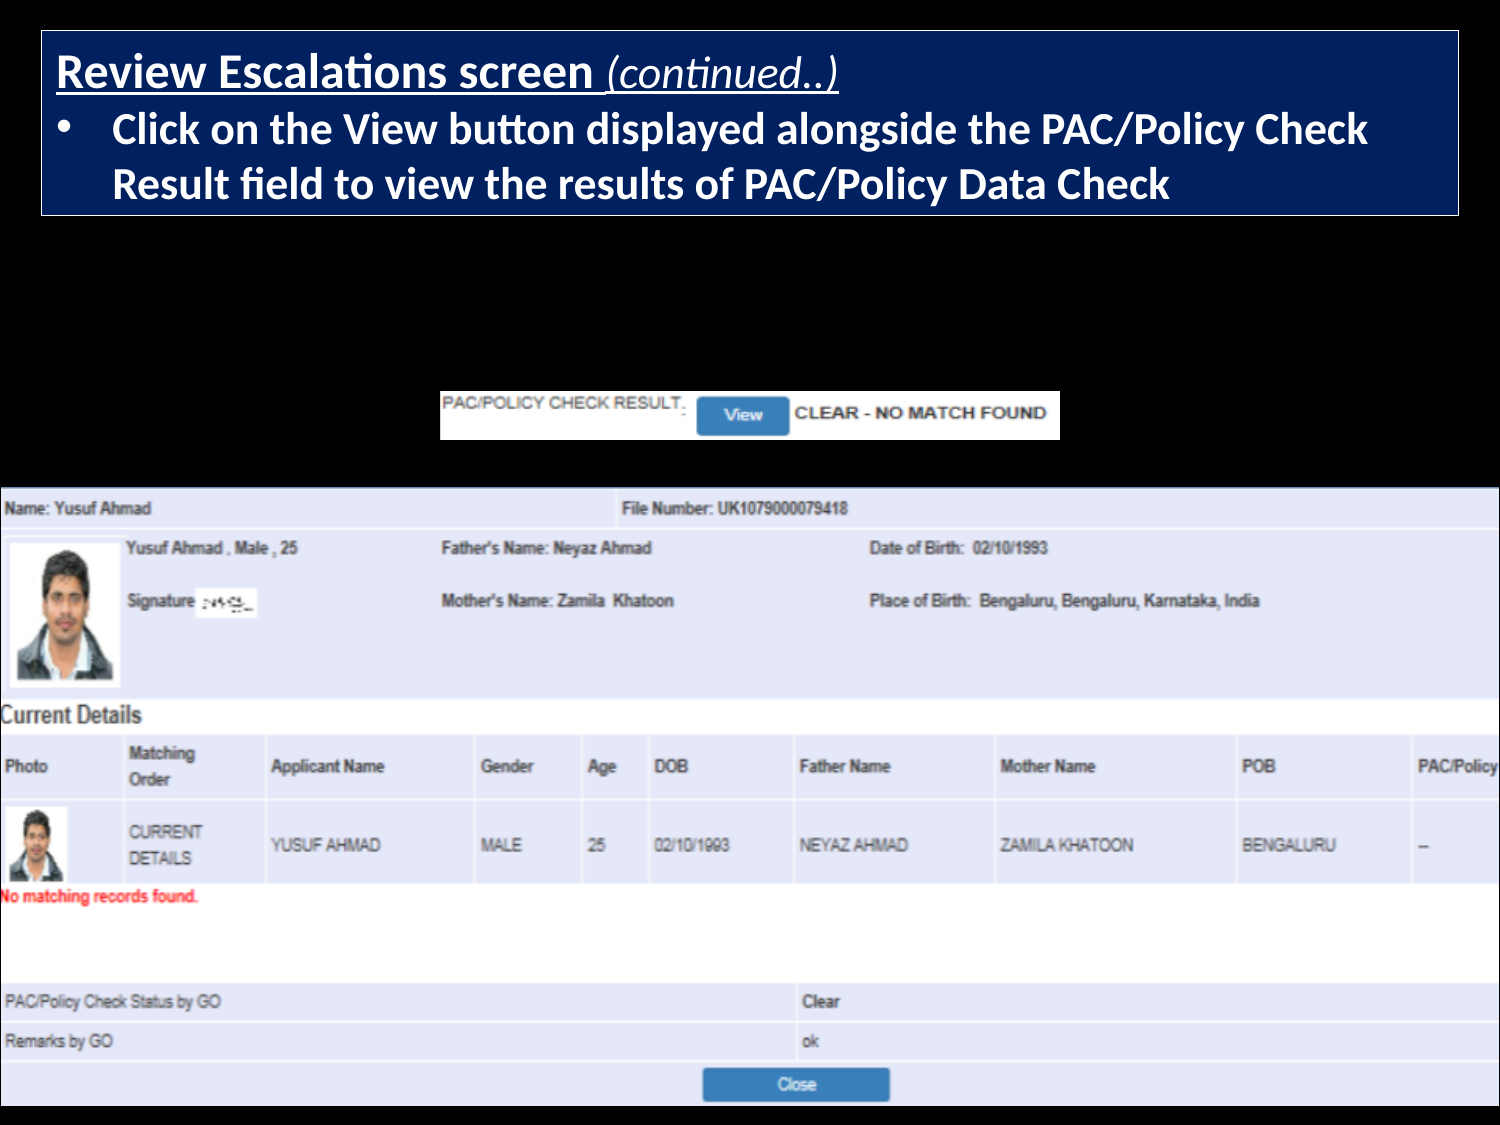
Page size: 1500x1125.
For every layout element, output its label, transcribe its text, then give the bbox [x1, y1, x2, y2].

text_box Review Escalations screen (continued..) Click on the View button displayed alongside the PAC/Policy Check Result field to view the results of PAC/Policy Data Check [41, 30, 1459, 216]
picture [438, 390, 1061, 441]
picture [0, 486, 1500, 1107]
